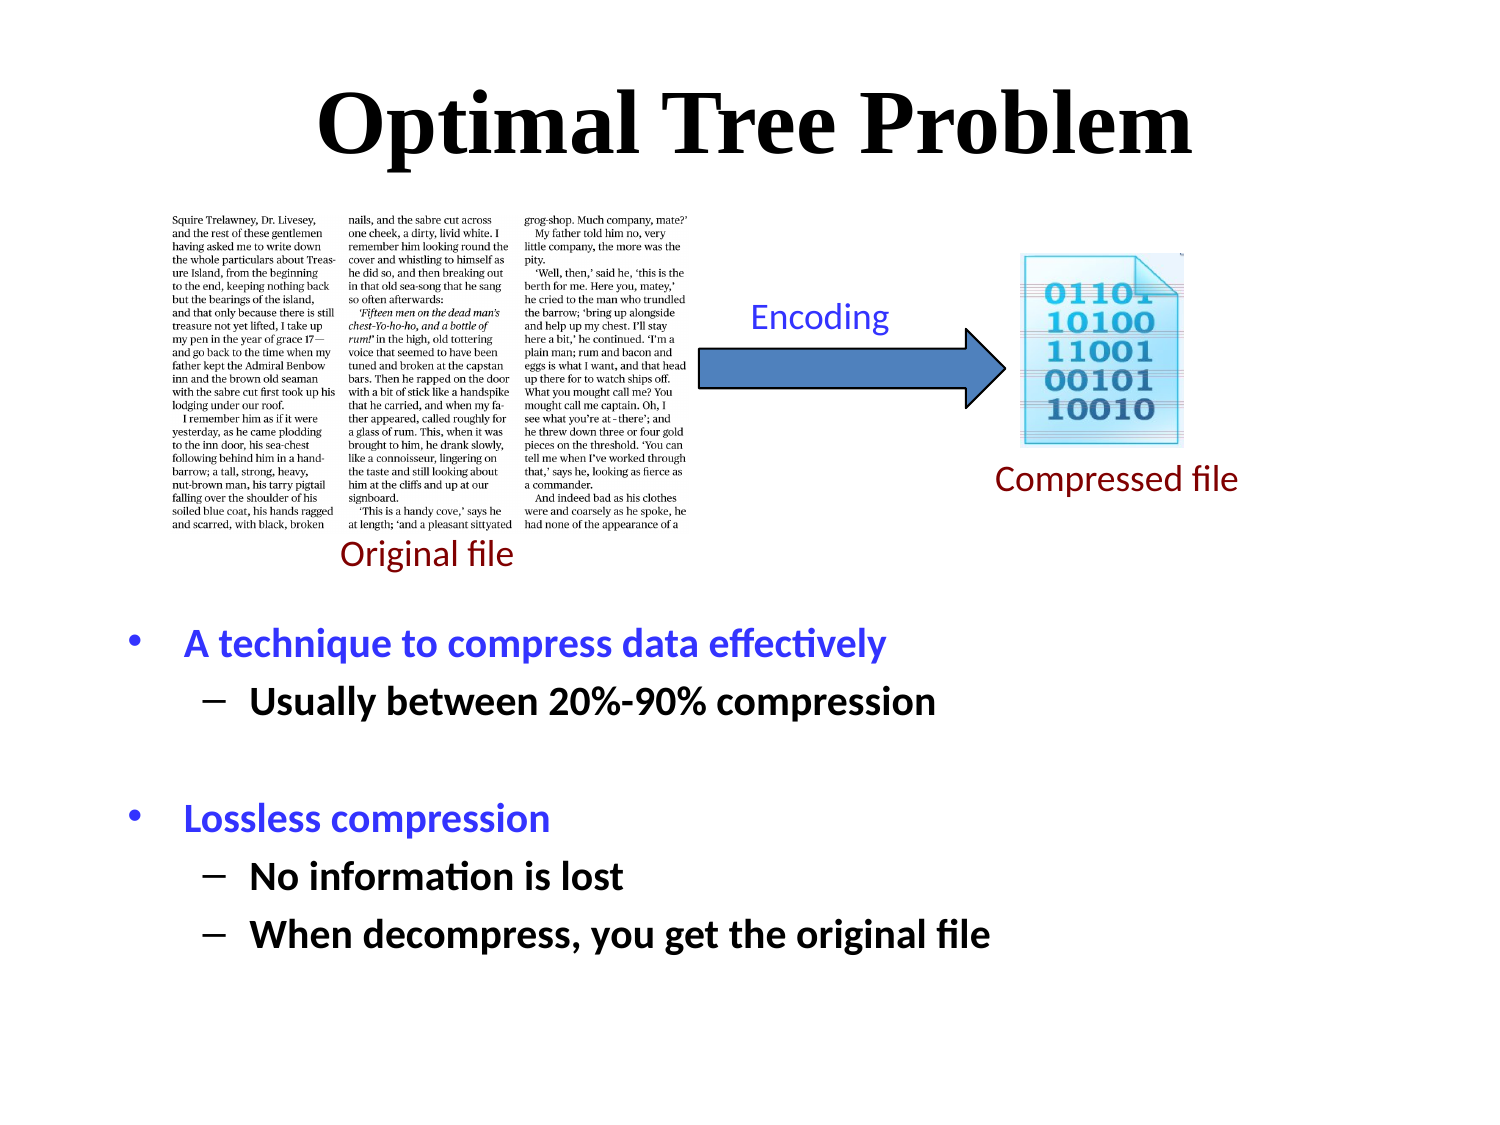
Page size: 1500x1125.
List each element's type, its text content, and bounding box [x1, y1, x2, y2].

title Optimal Tree Problem [117, 46, 1393, 188]
list A technique to compress data effectively Usually between 20%-90% compression Lossless compression No information is lost When decompress, you get the original file [112, 607, 1388, 1000]
picture [170, 215, 689, 535]
text_box Original file [325, 542, 530, 582]
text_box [698, 253, 1280, 508]
